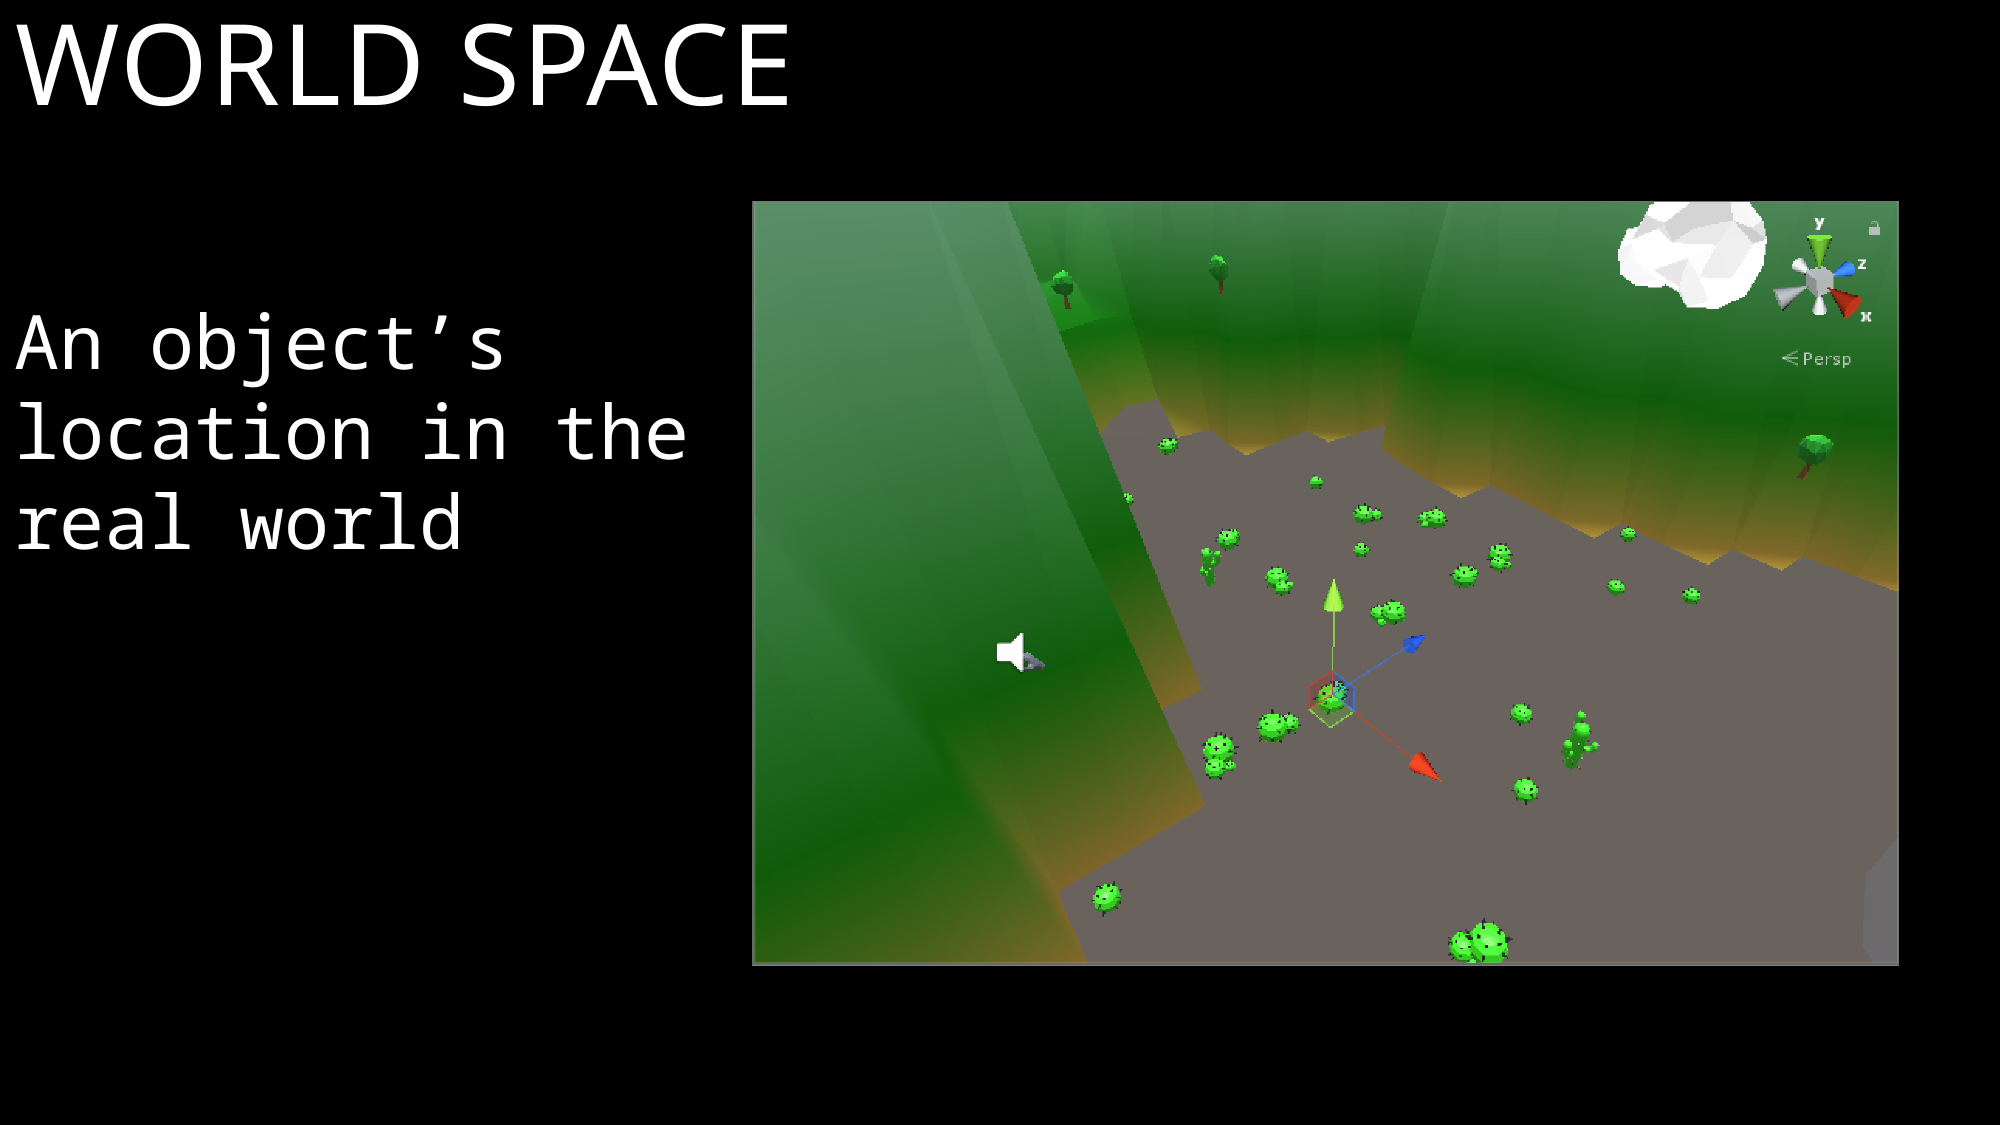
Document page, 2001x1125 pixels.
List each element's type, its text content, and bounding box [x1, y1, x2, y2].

picture [752, 201, 1900, 966]
text_box An object’s location in the real world [0, 147, 740, 573]
title World Space [0, 0, 1916, 147]
